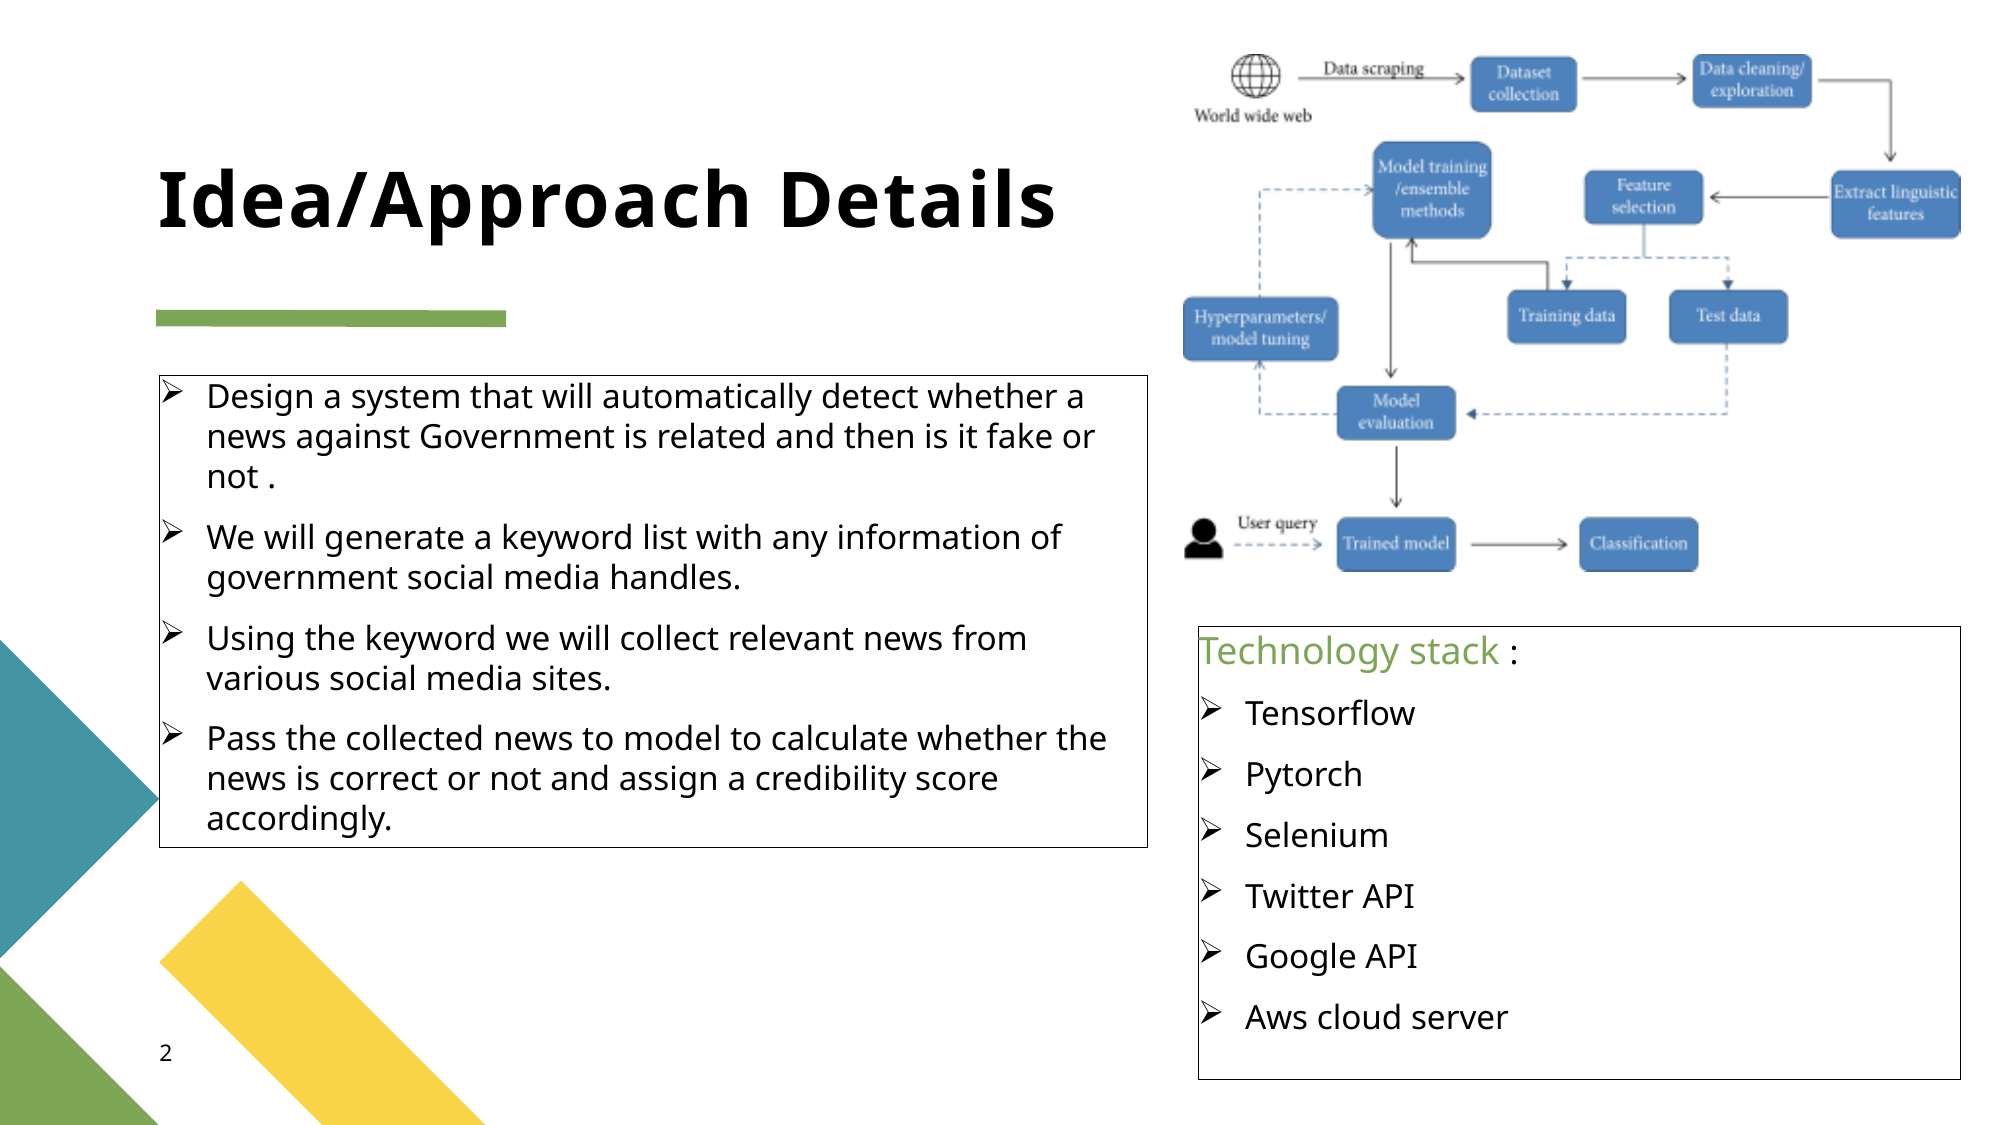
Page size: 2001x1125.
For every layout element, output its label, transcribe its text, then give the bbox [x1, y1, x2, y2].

text_box Technology stack : Tensorflow Pytorch Selenium Twitter API Google API Aws cloud server [1198, 626, 1961, 1080]
title Idea/Approach Details [158, 144, 1066, 245]
picture [1183, 54, 1961, 572]
slide_number 2 [159, 1038, 246, 1080]
list Design a system that will automatically detect whether a news against Government is related and then is it fake or not . We will generate a keyword list with any information of government social media handles. Using the keyword we will collect relevant news from various social media sites. Pass the collected news to model to calculate whether the news is correct or not and assign a credibility score accordingly. [159, 375, 1148, 848]
